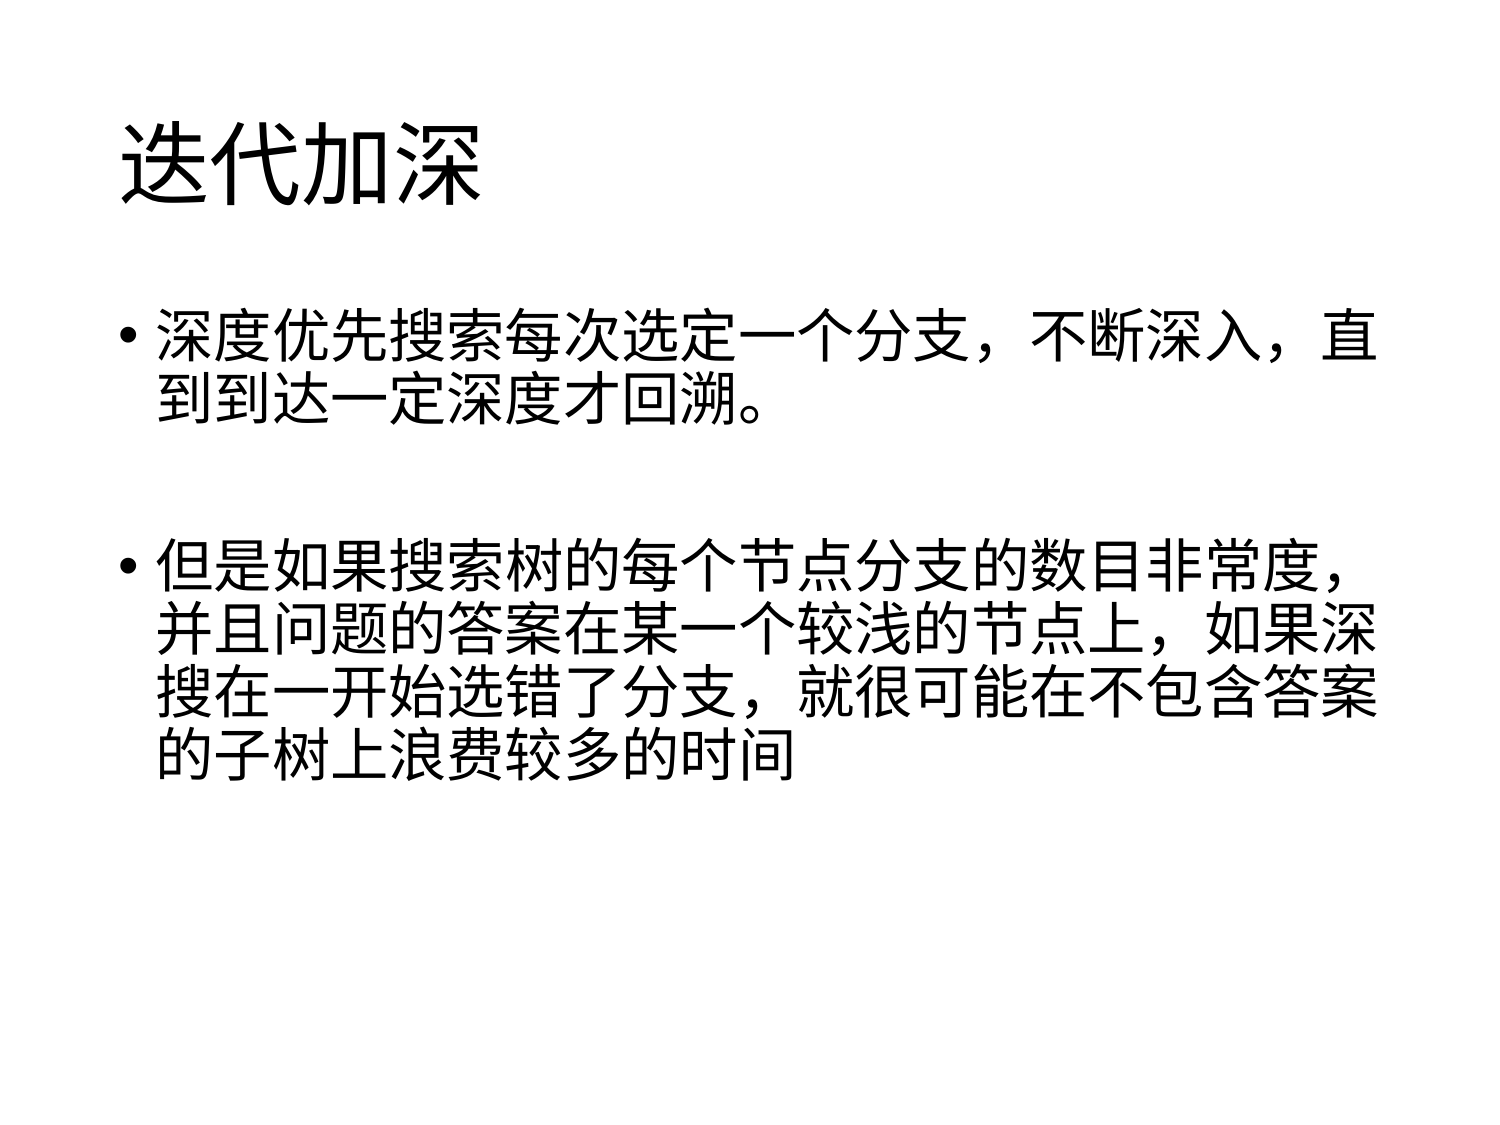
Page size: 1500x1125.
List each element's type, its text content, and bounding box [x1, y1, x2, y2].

title 迭代加深 [103, 59, 1397, 278]
list 深度优先搜索每次选定一个分支，不断深入，直到到达一定深度才回溯。 但是如果搜索树的每个节点分支的数目非常度，并且问题的答案在某一个较浅的节点上，如果深搜在一开始选错了分支，就很可能在不包含答案的子树上浪费较多的时间 [103, 299, 1397, 1014]
